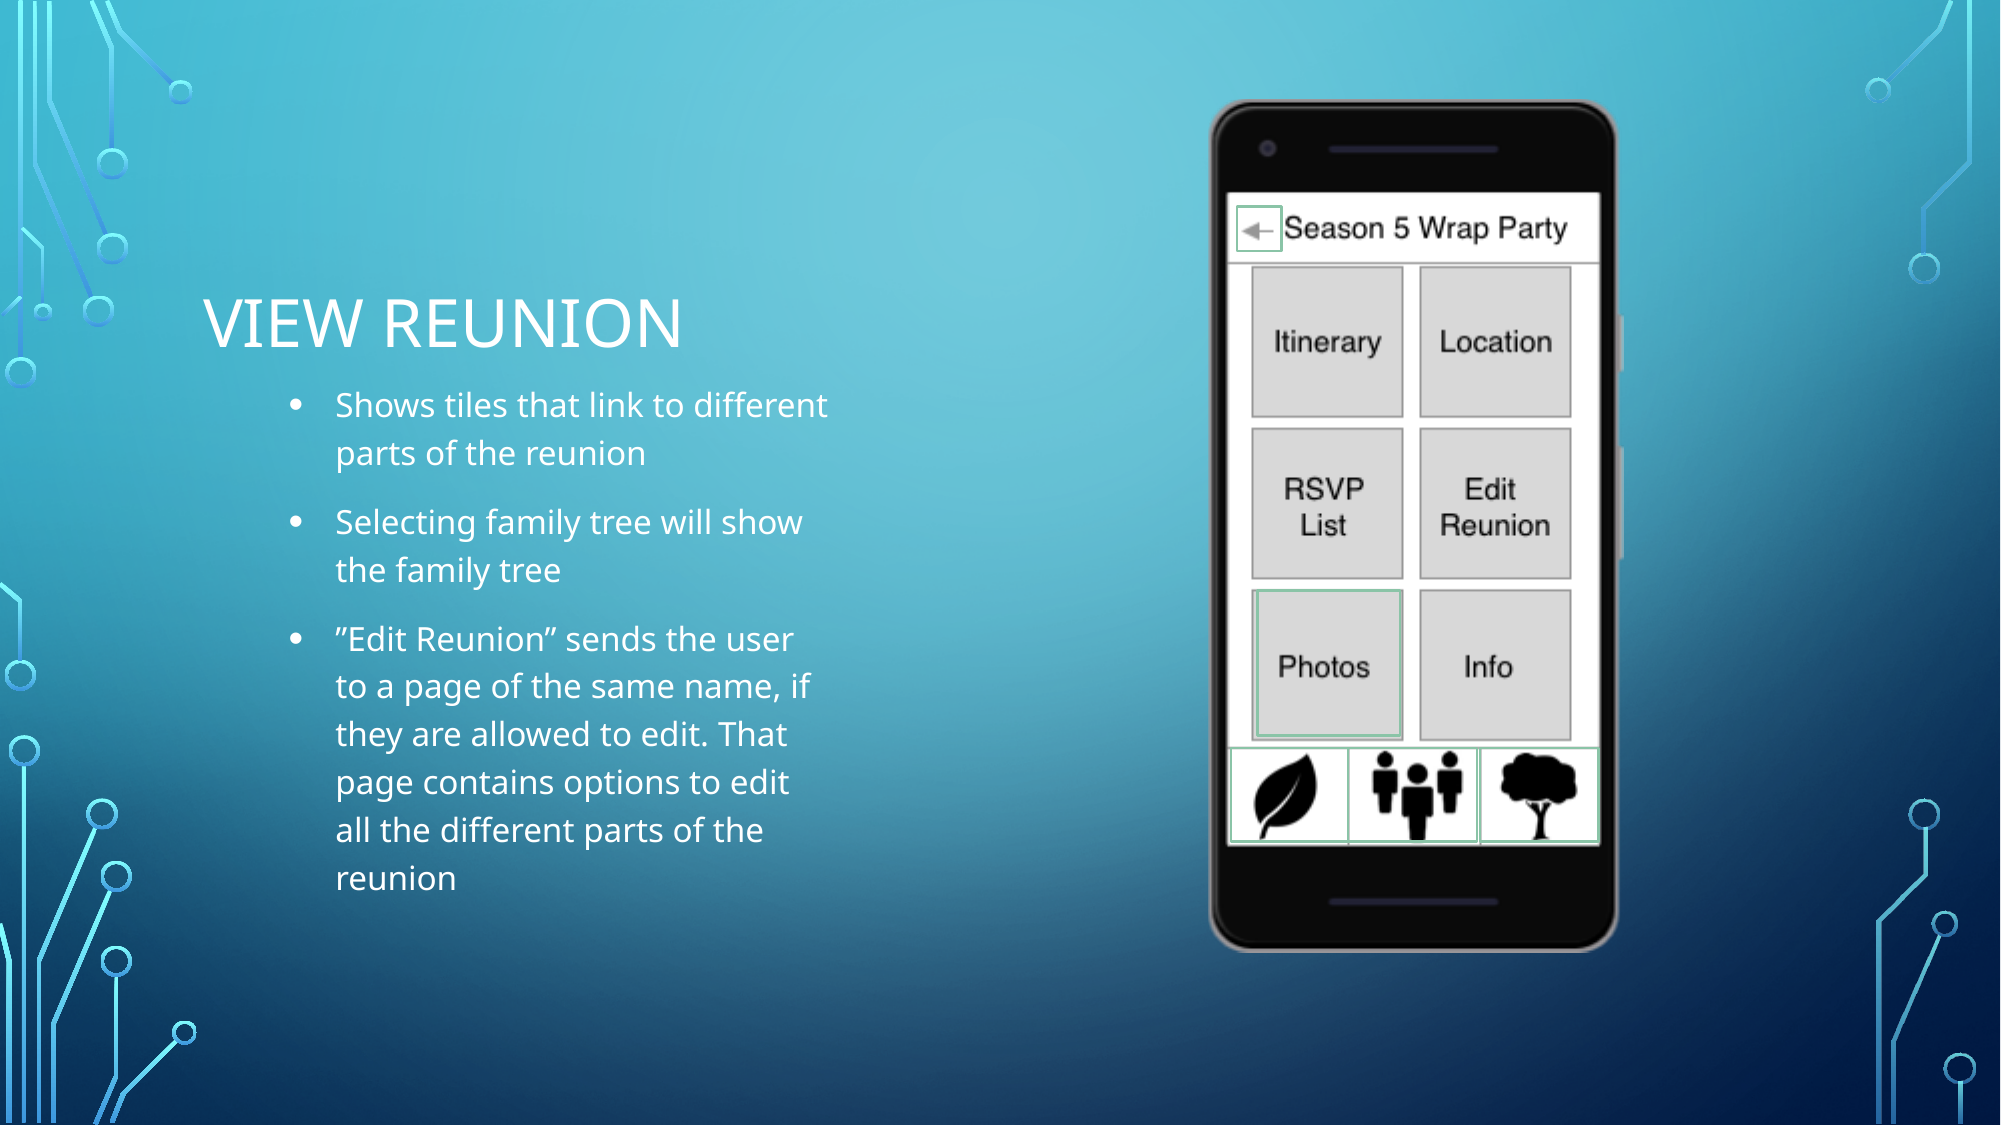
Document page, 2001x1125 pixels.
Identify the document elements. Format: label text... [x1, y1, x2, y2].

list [1208, 99, 1624, 954]
text_box [298, 393, 932, 975]
list Shows tiles that link to different parts of the reunion Selecting family tree will show the family tree ”Edit Reunion” sends the user to a page of the same name, if they are allowed to edit. That page contains options to edit all the different parts of the reunion [273, 369, 846, 950]
title View Reunion [188, 99, 821, 369]
